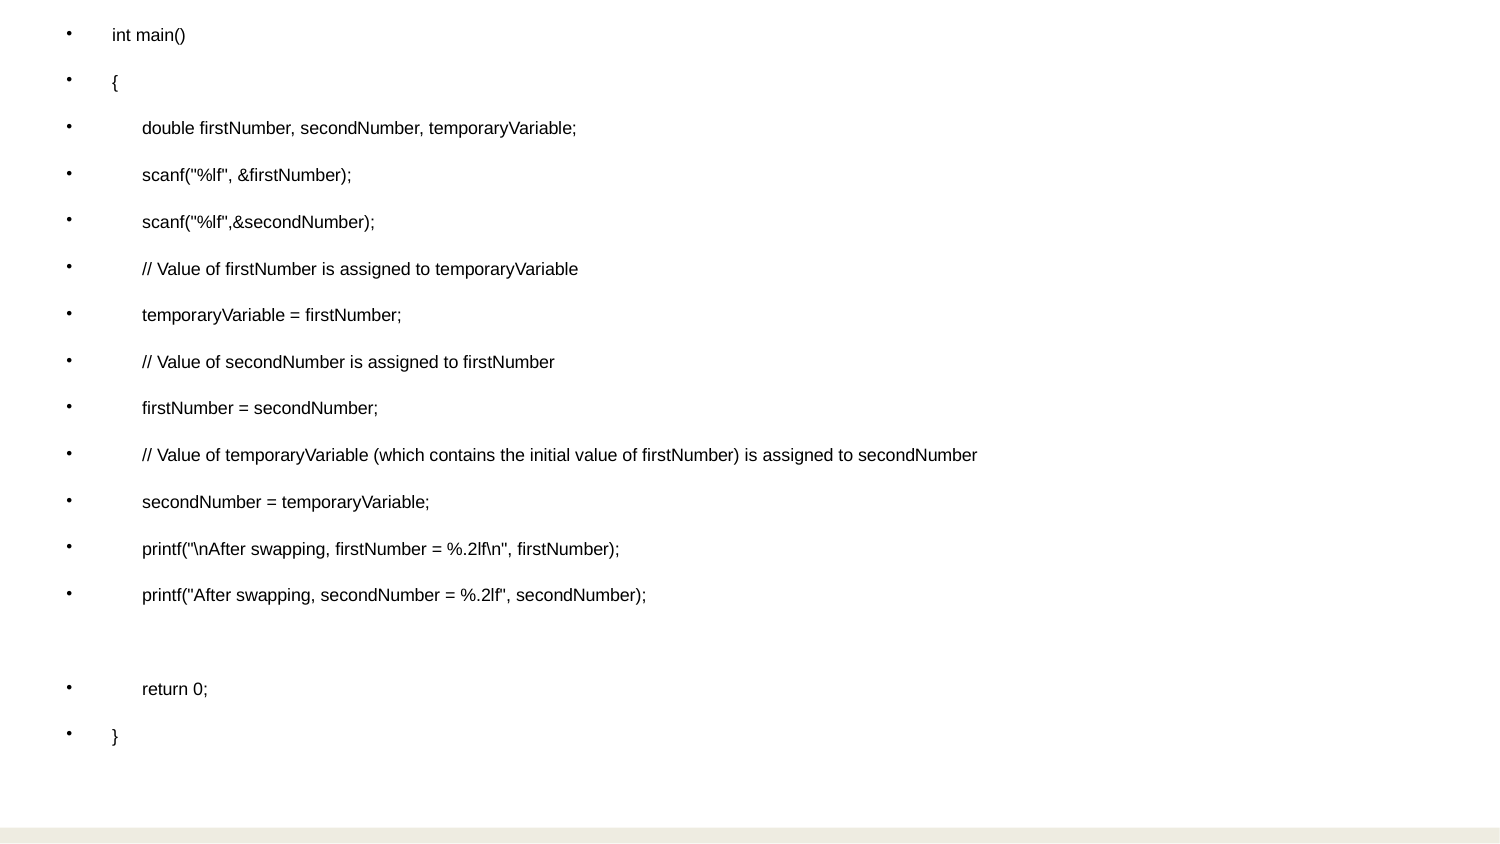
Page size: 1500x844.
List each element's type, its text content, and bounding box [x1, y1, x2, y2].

text_box int main() { double firstNumber, secondNumber, temporaryVariable; scanf("%lf", &firstNumber); scanf("%lf",&secondNumber); // Value of firstNumber is assigned to temporaryVariable temporaryVariable = firstNumber; // Value of secondNumber is assigned to firstNumber firstNumber = secondNumber; // Value of temporaryVariable (which contains the initial value of firstNumber) is assigned to secondNumber secondNumber = temporaryVariable; printf("\nAfter swapping, firstNumber = %.2lf\n", firstNumber); printf("After swapping, secondNumber = %.2lf", secondNumber); return 0; } [51, 23, 1449, 751]
